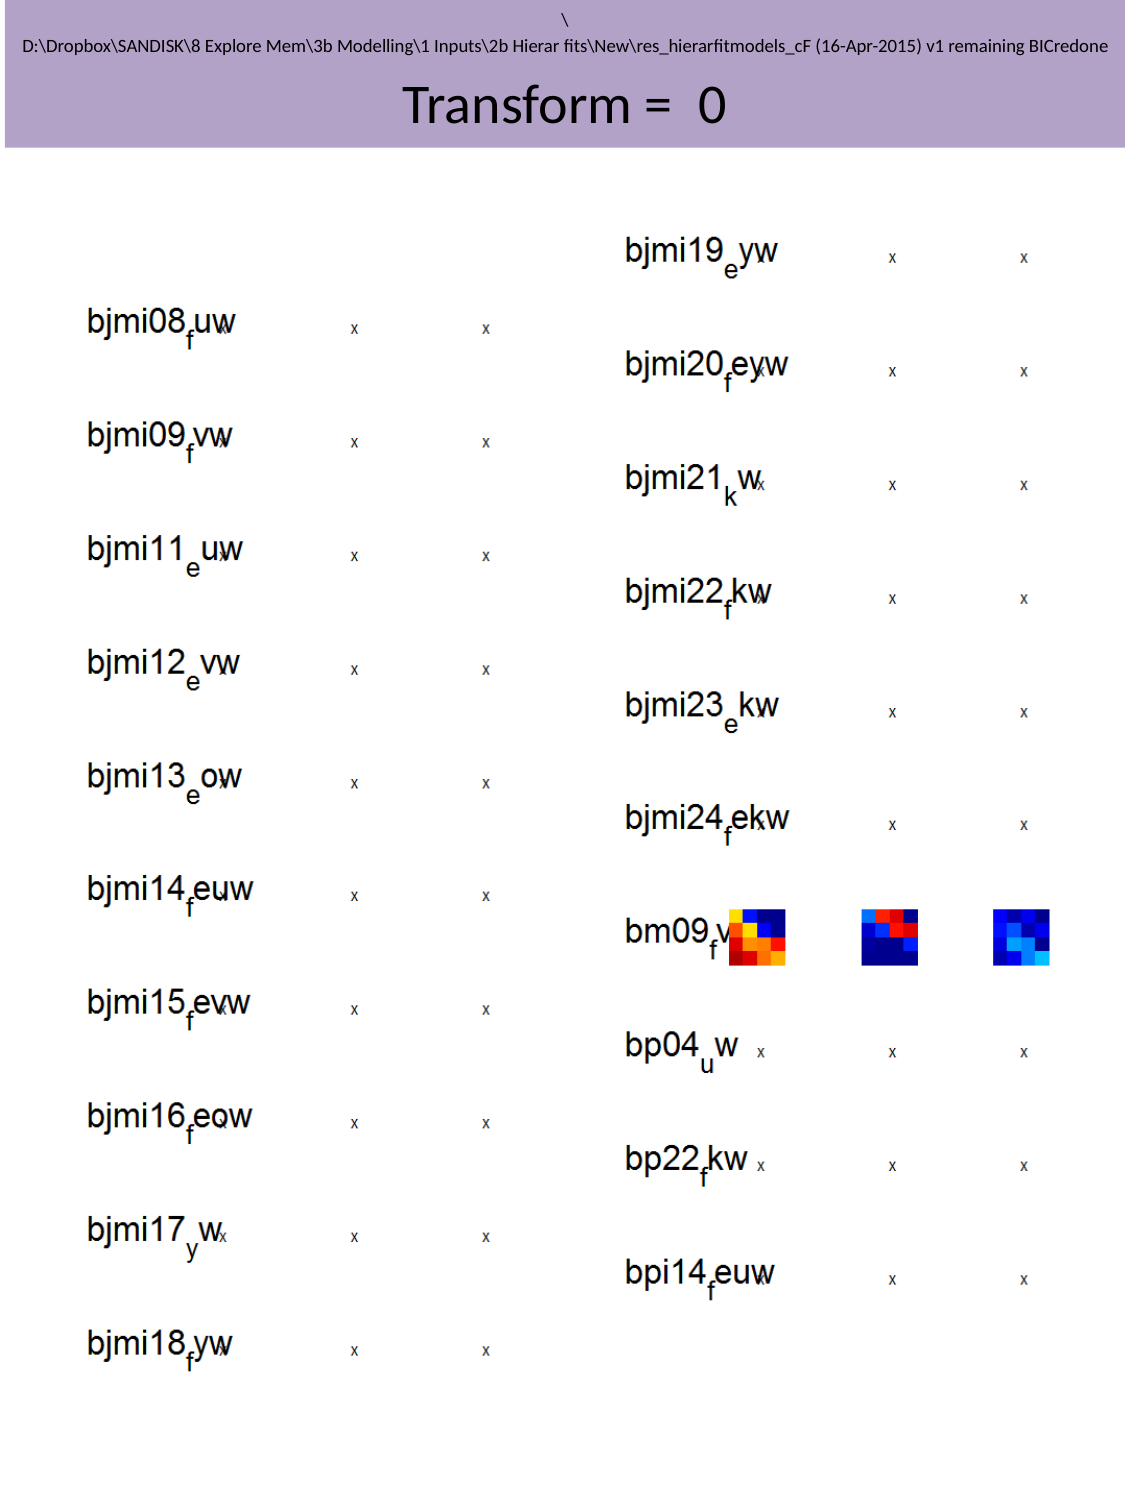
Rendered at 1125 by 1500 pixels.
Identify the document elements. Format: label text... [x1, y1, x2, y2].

picture [562, 194, 1084, 1341]
subtitle \ D:\Dropbox\SANDISK\8 Explore Mem\3b Modelling\1 Inputs\2b Hierar fits\New\res_hierarfitmodels_cF (16-Apr-2015) v1 remaining BICredone Transform = 0 [4, 0, 1125, 148]
picture [24, 265, 546, 1412]
